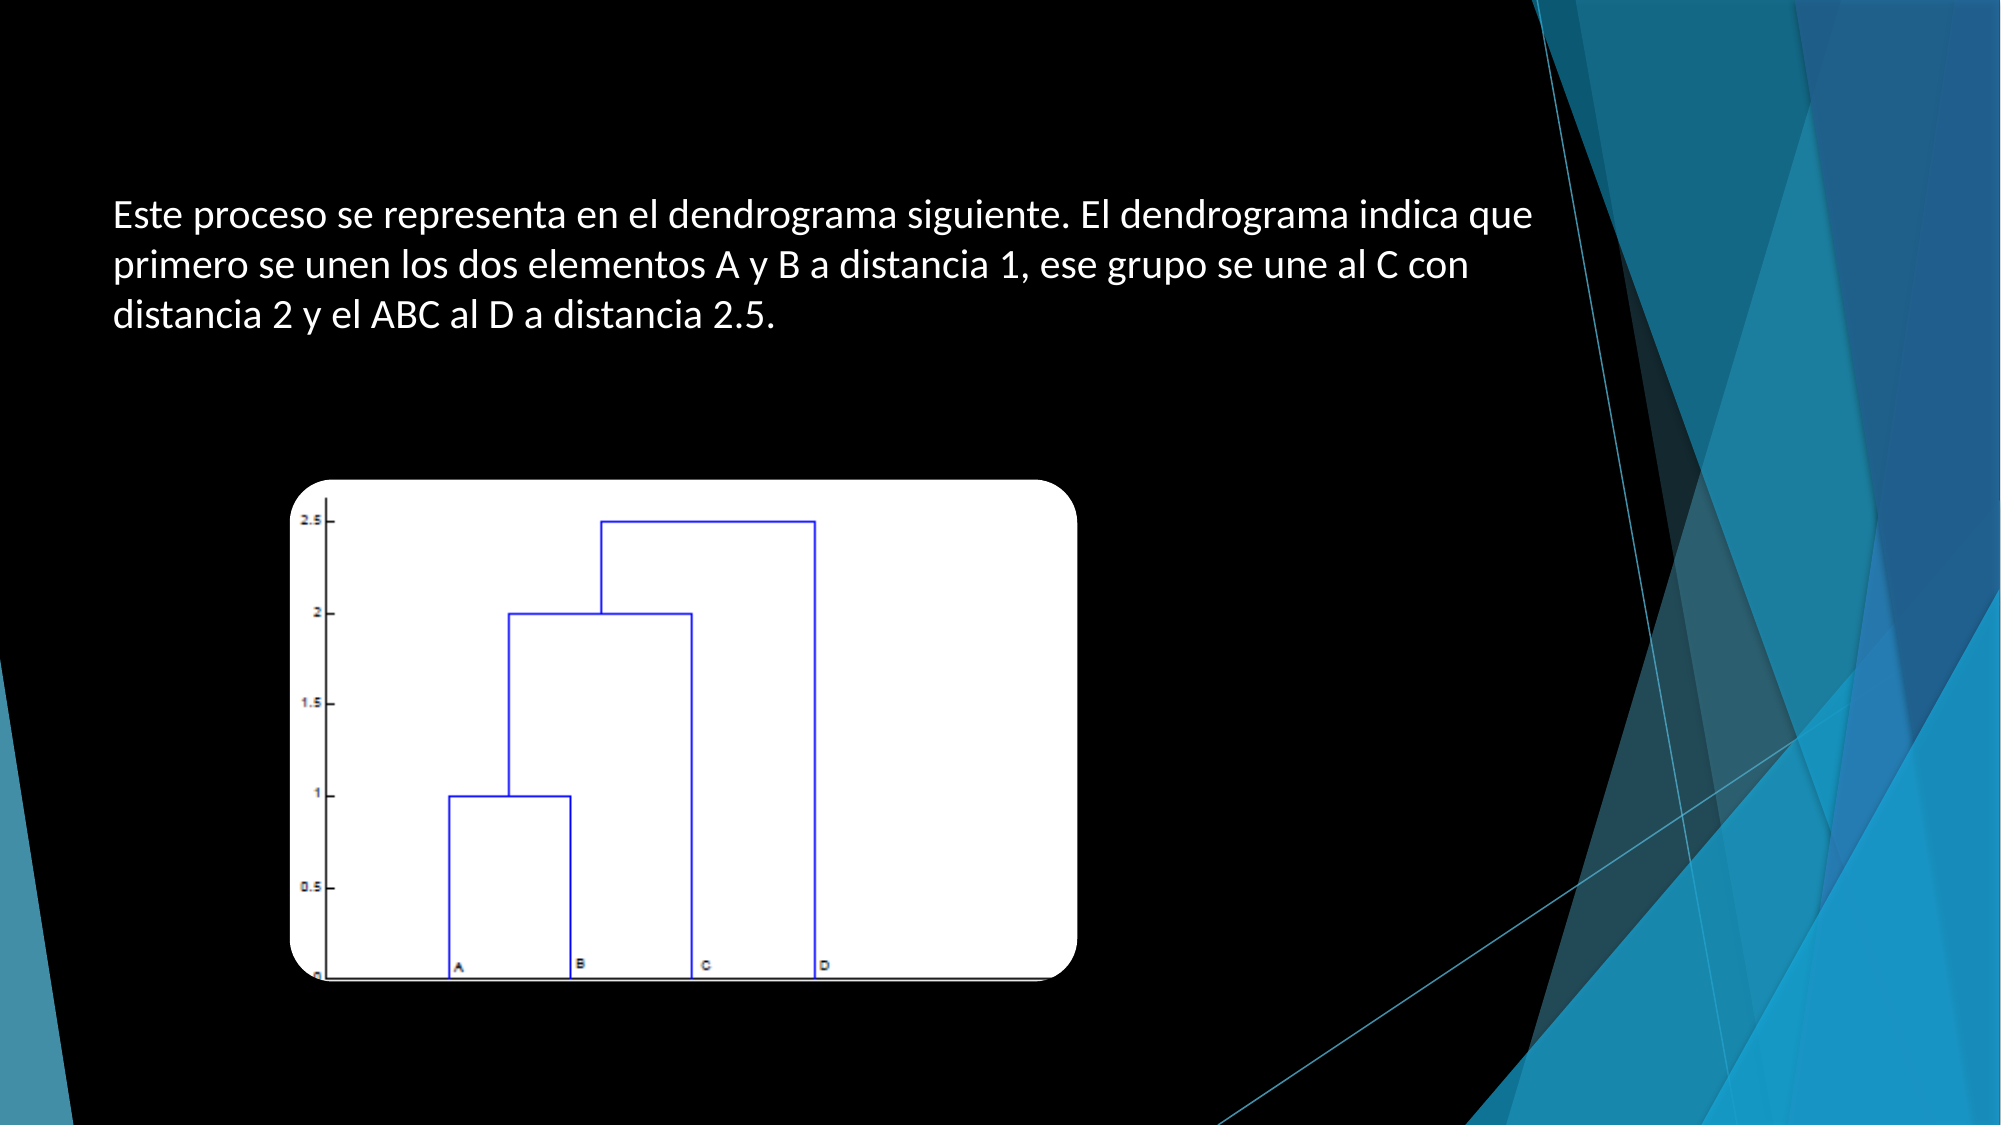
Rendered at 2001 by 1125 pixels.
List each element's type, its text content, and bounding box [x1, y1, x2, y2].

list Este proceso se representa en el dendrograma siguiente. El dendrograma indica que primero se unen los dos elementos A y B a distancia 1, ese grupo se une al C con distancia 2 y el ABC al D a distancia 2.5. [97, 179, 1608, 780]
picture [289, 478, 1078, 982]
